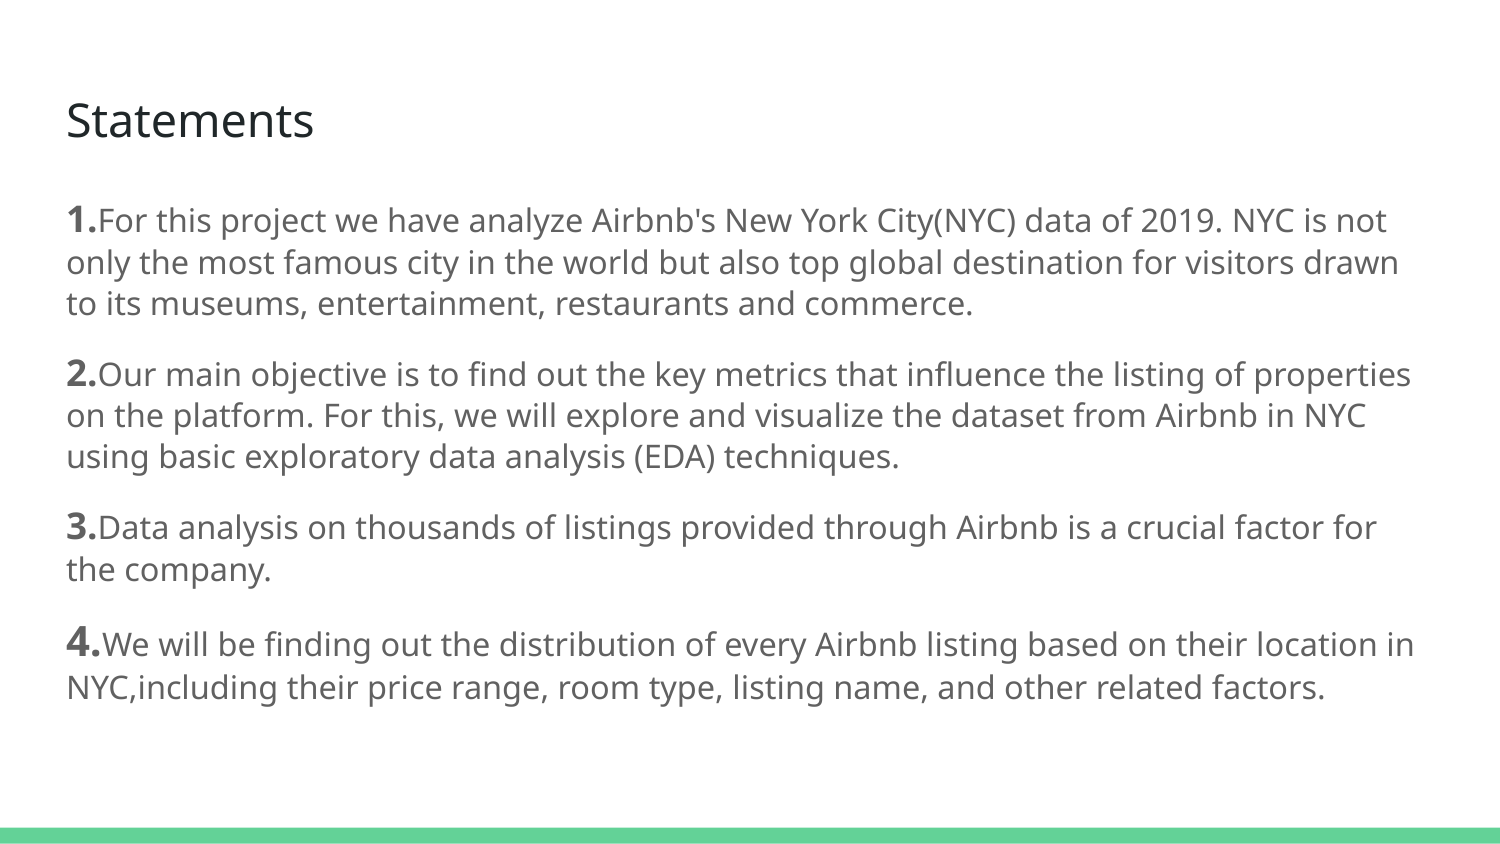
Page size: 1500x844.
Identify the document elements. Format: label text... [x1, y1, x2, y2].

list 1.For this project we have analyze Airbnb's New York City(NYC) data of 2019. NYC is not only the most famous city in the world but also top global destination for visitors drawn to its museums, entertainment, restaurants and commerce. 2.Our main objective is to find out the key metrics that influence the listing of properties on the platform. For this, we will explore and visualize the dataset from Airbnb in NYC using basic exploratory data analysis (EDA) techniques. 3.Data analysis on thousands of listings provided through Airbnb is a crucial factor for the company. 4.We will be finding out the distribution of every Airbnb listing based on their location in NYC,including their price range, room type, listing name, and other related factors. [51, 178, 1449, 740]
title Statements [51, 72, 1449, 167]
